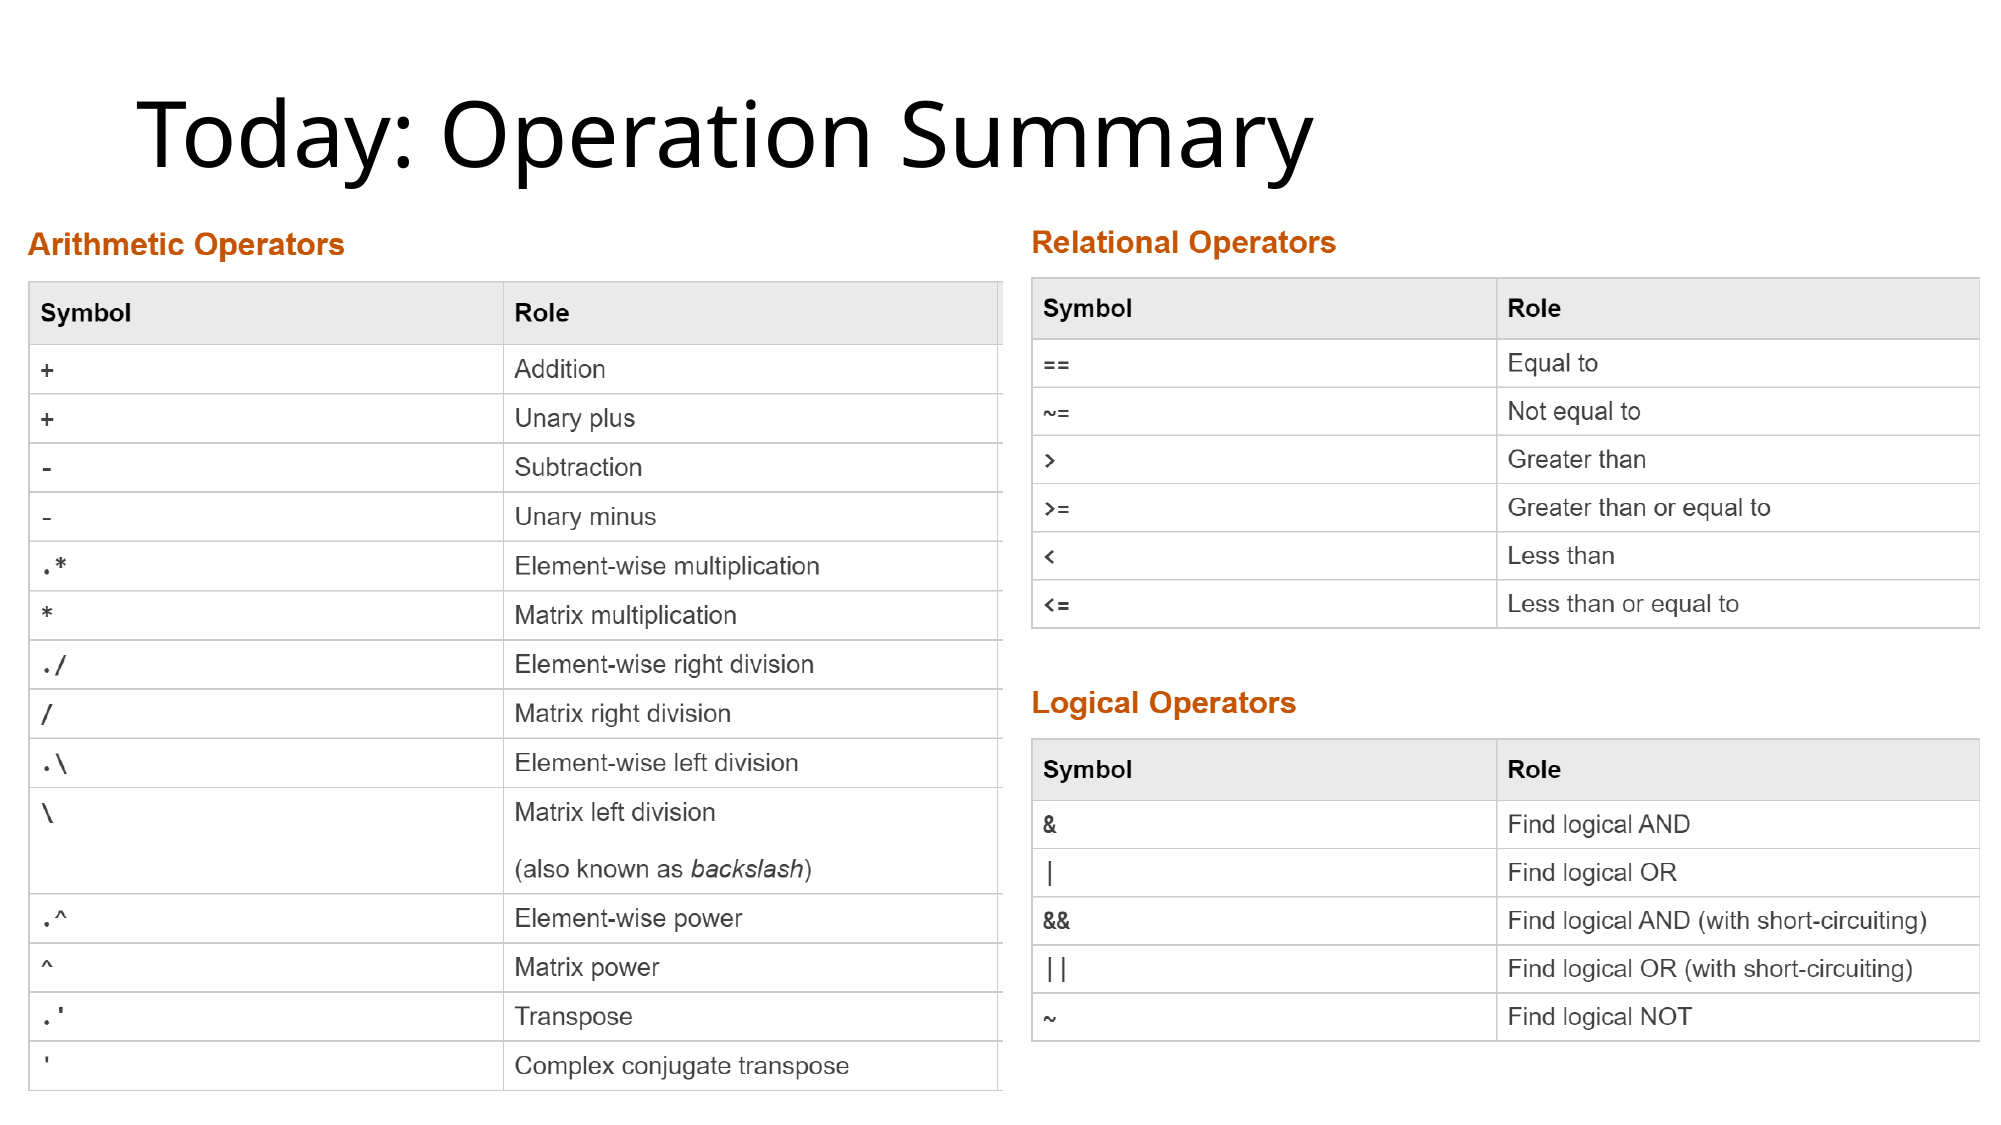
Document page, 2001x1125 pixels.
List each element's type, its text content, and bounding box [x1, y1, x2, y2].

picture [19, 221, 1003, 1096]
title Today: Operation Summary [121, 29, 1847, 247]
picture [1015, 211, 1980, 1058]
